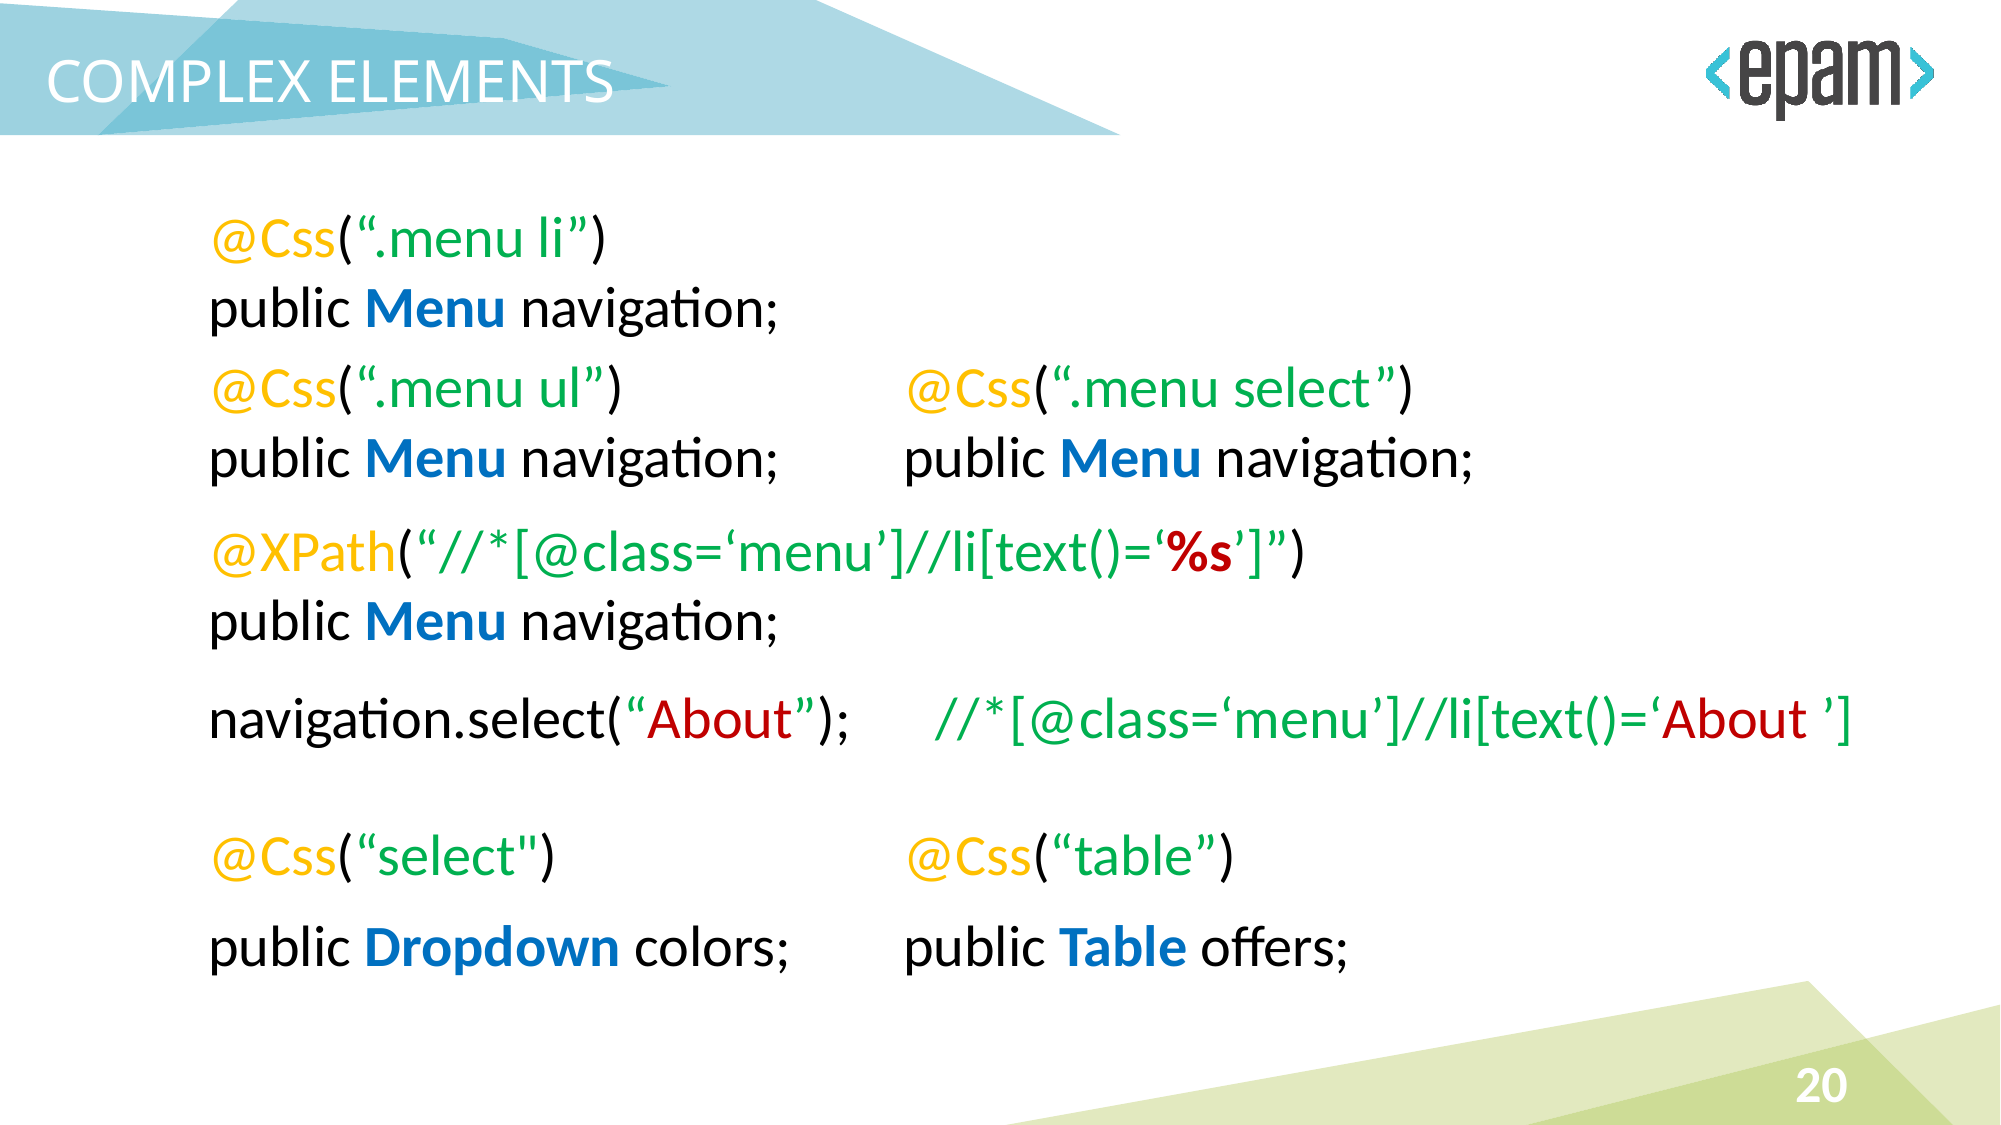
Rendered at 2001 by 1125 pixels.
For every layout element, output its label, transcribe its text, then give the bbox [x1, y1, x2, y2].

text_box @Css(“.menu ul”) public Menu navigation; [197, 364, 892, 529]
text_box //*[@class=‘menu’]//li[text()=‘About ’] [923, 674, 1902, 760]
list COMPLEX ELEMENTS [30, 36, 2000, 158]
text_box @Css(“select") public Dropdown colors; [197, 811, 847, 974]
text_box navigation.select(“About”); [197, 674, 921, 760]
text_box @Css(“table”) public Table offers; [892, 811, 1542, 974]
slide_number 20 [1412, 1042, 1863, 1103]
picture [1682, 19, 1957, 127]
text_box @XPath(“//*[@class=‘menu’]//li[text()=‘%s’]”) public Menu navigation; [197, 529, 1555, 683]
text_box @Css(“.menu select”) public Menu navigation; [892, 343, 1699, 529]
text_box @Css(“.menu li”) public Menu navigation; [197, 193, 1164, 364]
